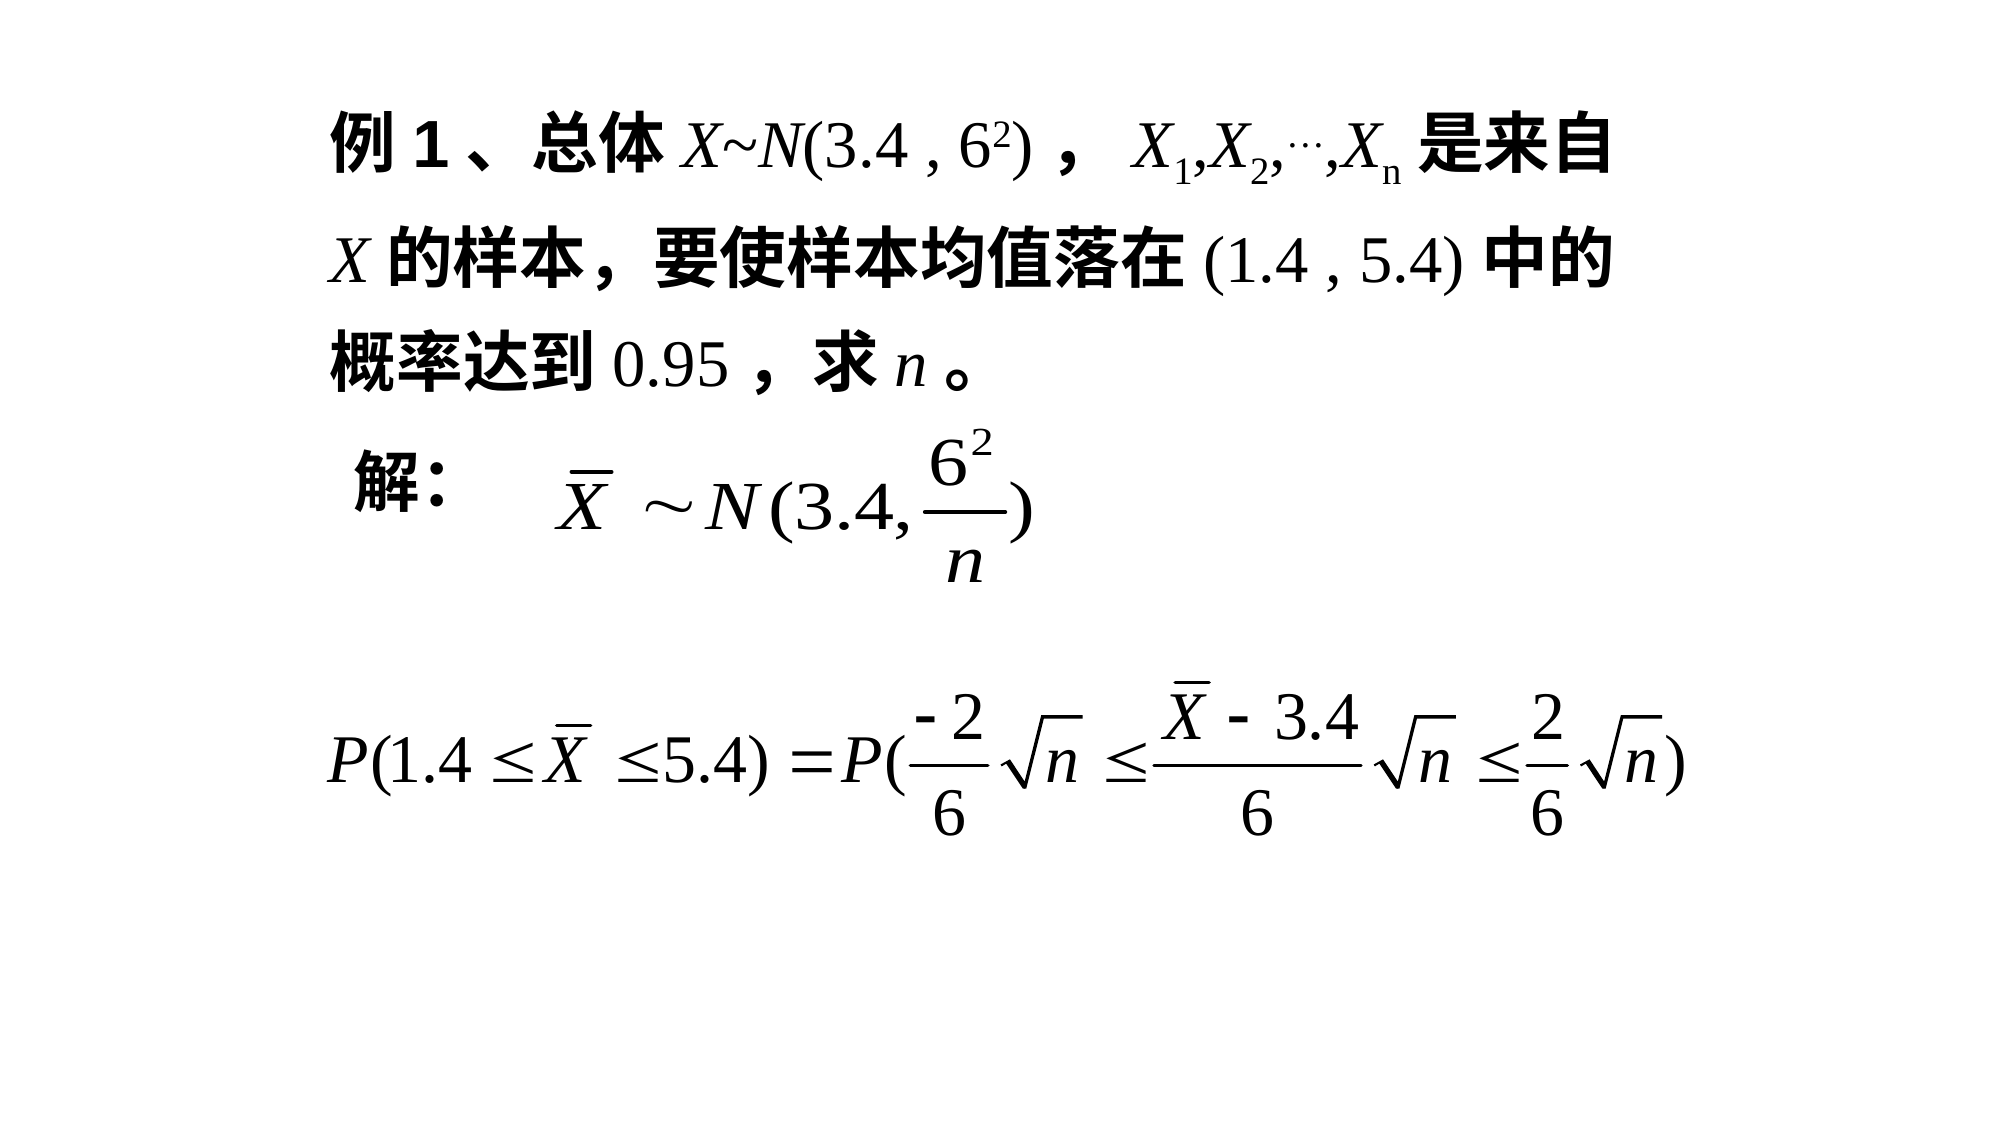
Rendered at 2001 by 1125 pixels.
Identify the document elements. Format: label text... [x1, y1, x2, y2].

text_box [314, 668, 1697, 851]
text_box 解： [338, 432, 503, 528]
text_box 例1、总体X~N(3.4 , 62)，X1,X2,…,Xn是来自X的样本，要使样本均值落在(1.4 , 5.4)中的概率达到0.95，求n。 [314, 66, 1650, 408]
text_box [539, 408, 1048, 599]
